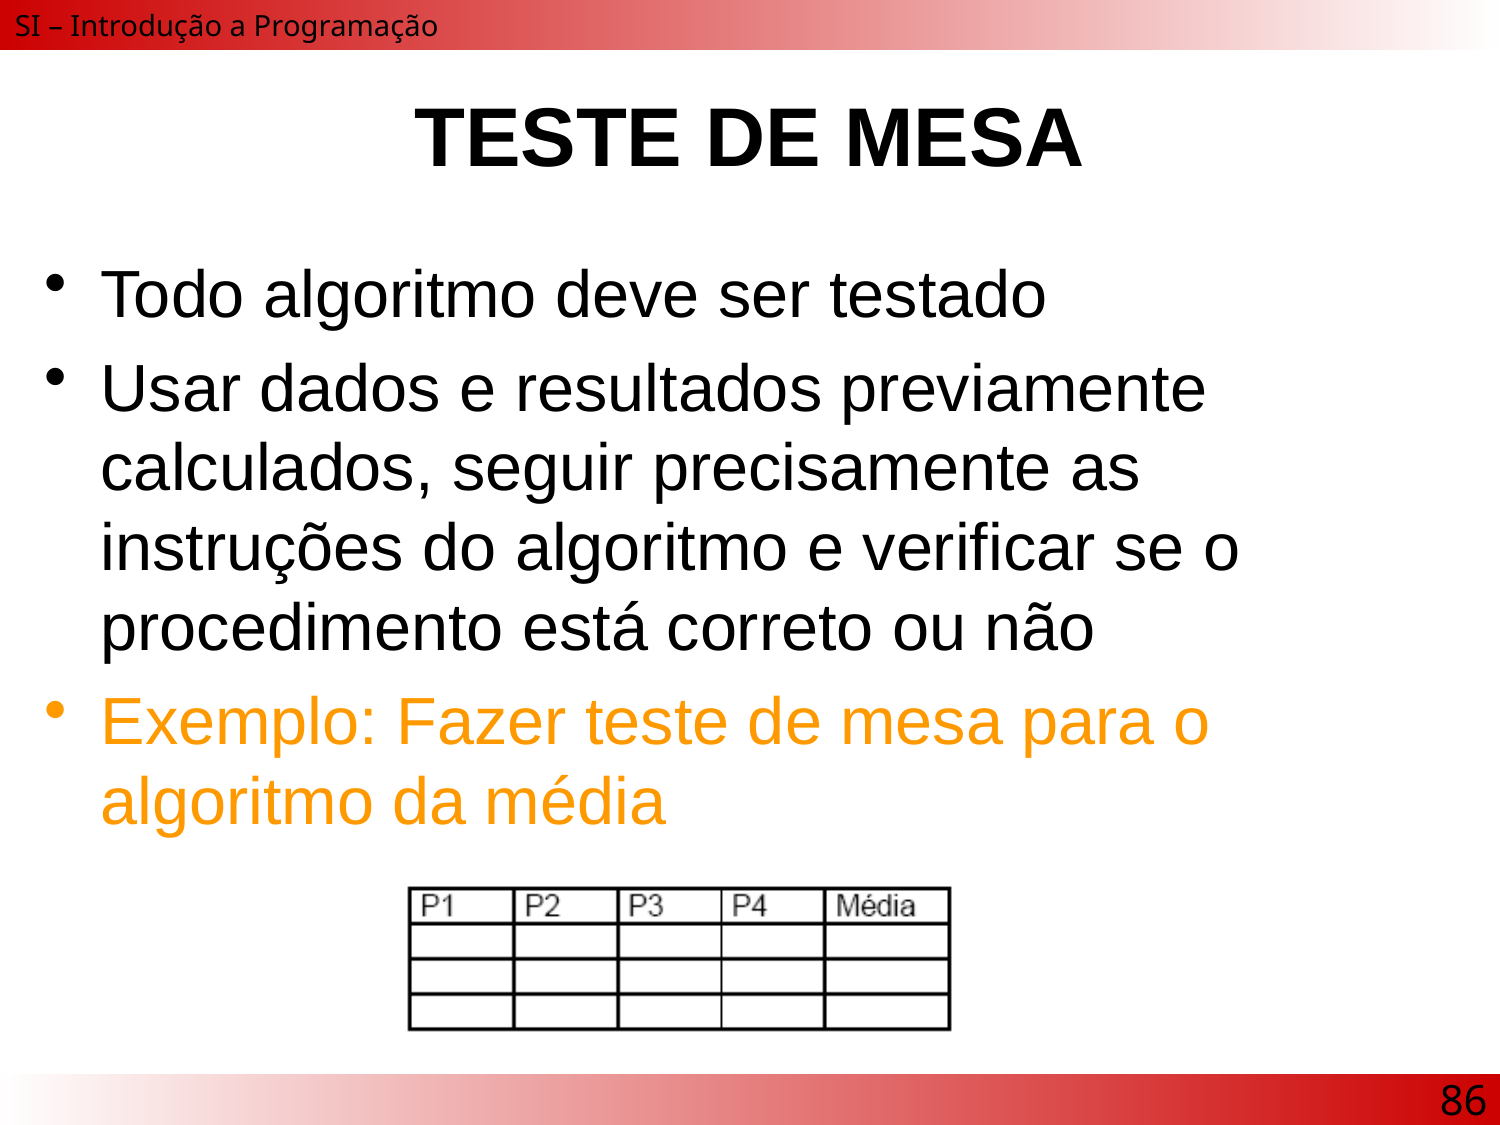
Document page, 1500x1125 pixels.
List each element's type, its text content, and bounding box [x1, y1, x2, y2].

picture [399, 875, 960, 1036]
title TESTE DE MESA [0, 77, 1500, 188]
slide_number 86 [1299, 1065, 1500, 1125]
list Todo algoritmo deve ser testado Usar dados e resultados previamente calculados, seguir precisamente as instruções do algoritmo e verificar se o procedimento está correto ou não Exemplo: Fazer teste de mesa para o algoritmo da média [29, 243, 1460, 1063]
